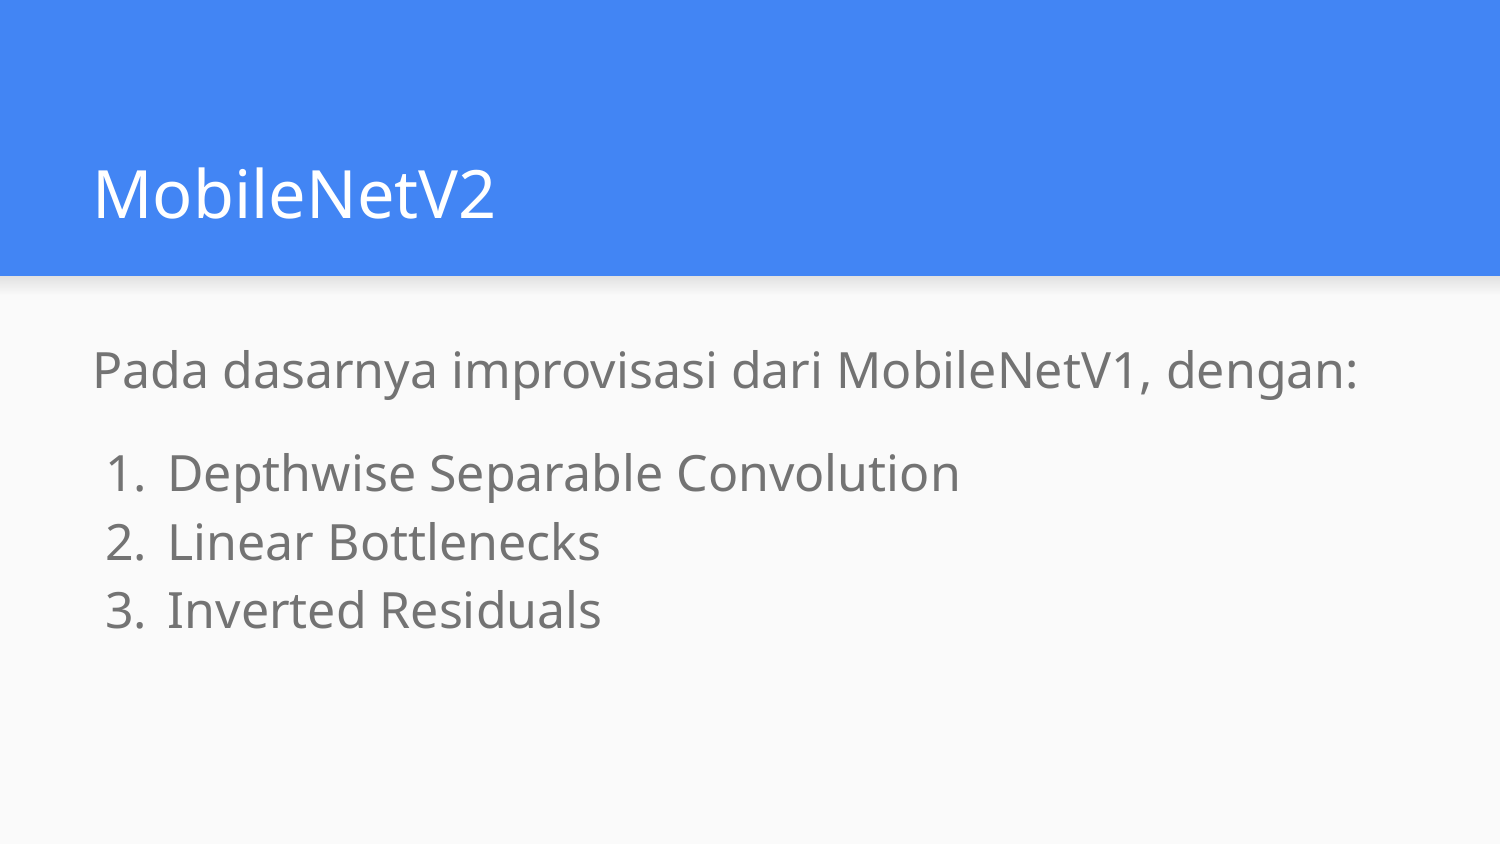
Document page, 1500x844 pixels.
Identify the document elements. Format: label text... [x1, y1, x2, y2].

list Pada dasarnya improvisasi dari MobileNetV1, dengan: Depthwise Separable Convolution Linear Bottlenecks Inverted Residuals [77, 314, 1427, 760]
title MobileNetV2 [77, 121, 1427, 248]
